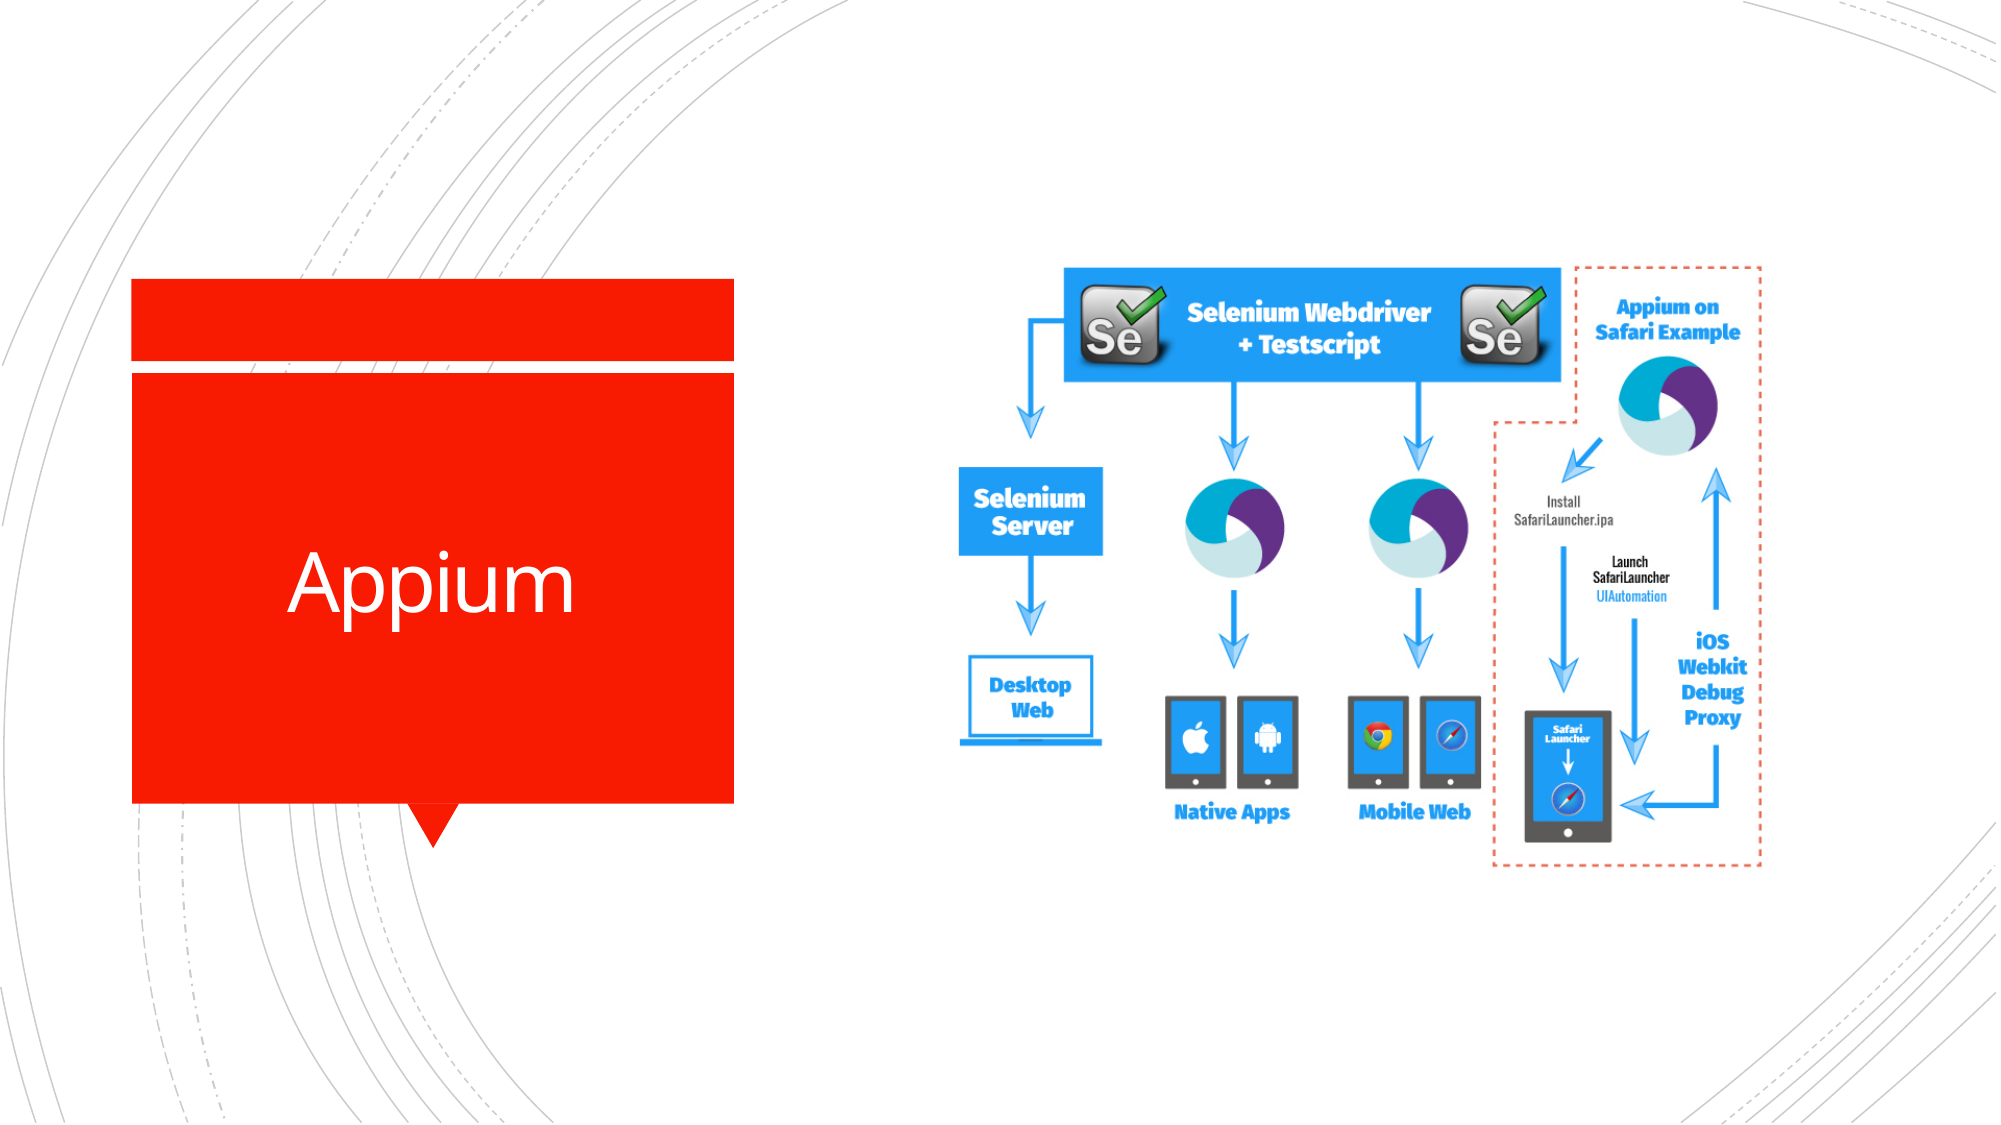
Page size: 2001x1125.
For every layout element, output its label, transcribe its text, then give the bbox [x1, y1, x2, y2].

title Appium [145, 385, 720, 789]
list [937, 246, 1772, 879]
